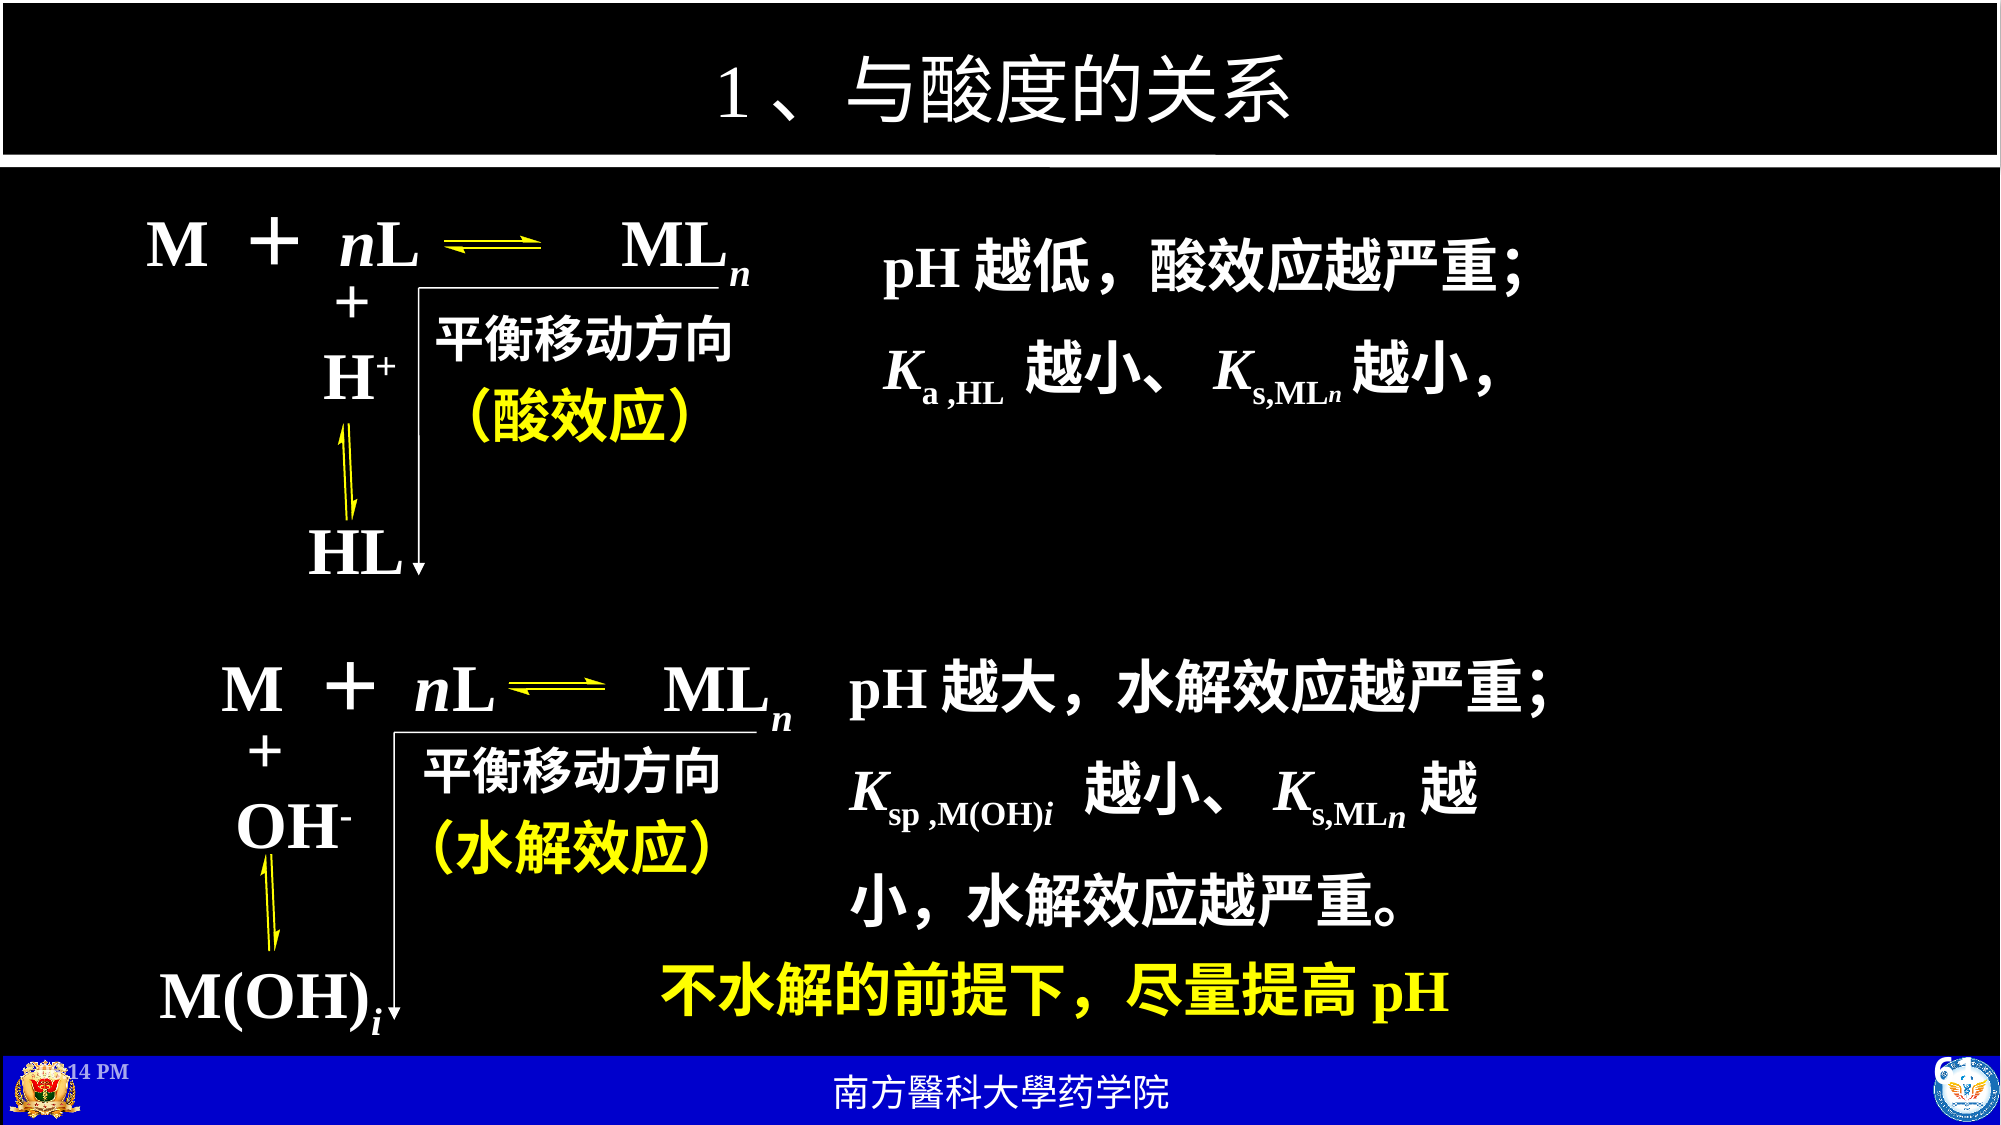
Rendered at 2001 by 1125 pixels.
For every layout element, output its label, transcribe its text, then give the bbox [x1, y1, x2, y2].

picture [3, 1057, 86, 1120]
picture [1933, 1057, 2000, 1122]
text_box pH越低，酸效应越严重； Ka ,HL 越小、Ks,MLn越小， [868, 204, 1581, 419]
title 1、与酸度的关系 [385, 25, 1624, 149]
slide_number 上午8时17分 [23, 1035, 441, 1110]
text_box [143, 625, 1627, 1041]
slide_number 61 [1576, 1035, 1994, 1110]
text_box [130, 192, 819, 596]
